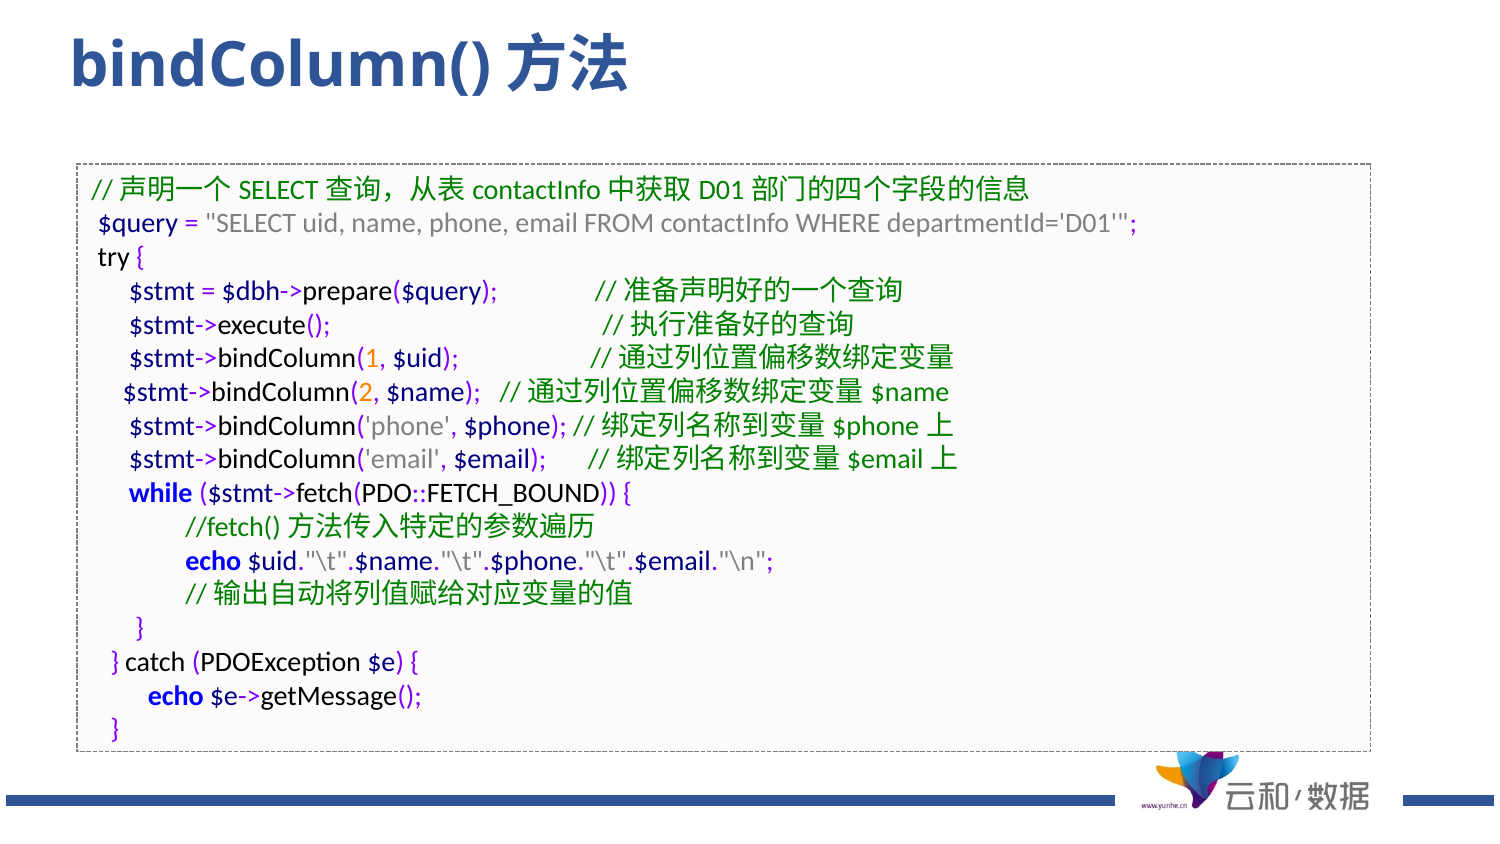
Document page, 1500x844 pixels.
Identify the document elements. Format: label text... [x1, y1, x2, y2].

picture [1128, 735, 1384, 829]
title bindColumn()方法 [57, 26, 1024, 106]
text_box //声明一个SELECT查询，从表contactInfo中获取D01部门的四个字段的信息 $query = "SELECT uid, name, phone, email FROM contactInfo WHERE departmentId='D01'"; try { $stmt = $dbh->prepare($query); //准备声明好的一个查询 $stmt->execute(); //执行准备好的查询 $stmt->bindColumn(1, $uid); //通过列位置偏移数绑定变量 $stmt->bindColumn(2, $name); //通过列位置偏移数绑定变量$name $stmt->bindColumn('phone', $phone); //绑定列名称到变量$phone上 $stmt->bindColumn('email', $email); //绑定列名称到变量$email上 while ($stmt->fetch(PDO::FETCH_BOUND)) { //fetch()方法传入特定的参数遍历 echo $uid."\t".$name."\t".$phone."\t".$email."\n"; //输出自动将列值赋给对应变量的值 } } catch (PDOException $e) { echo $e->getMessage(); } [76, 163, 1371, 752]
